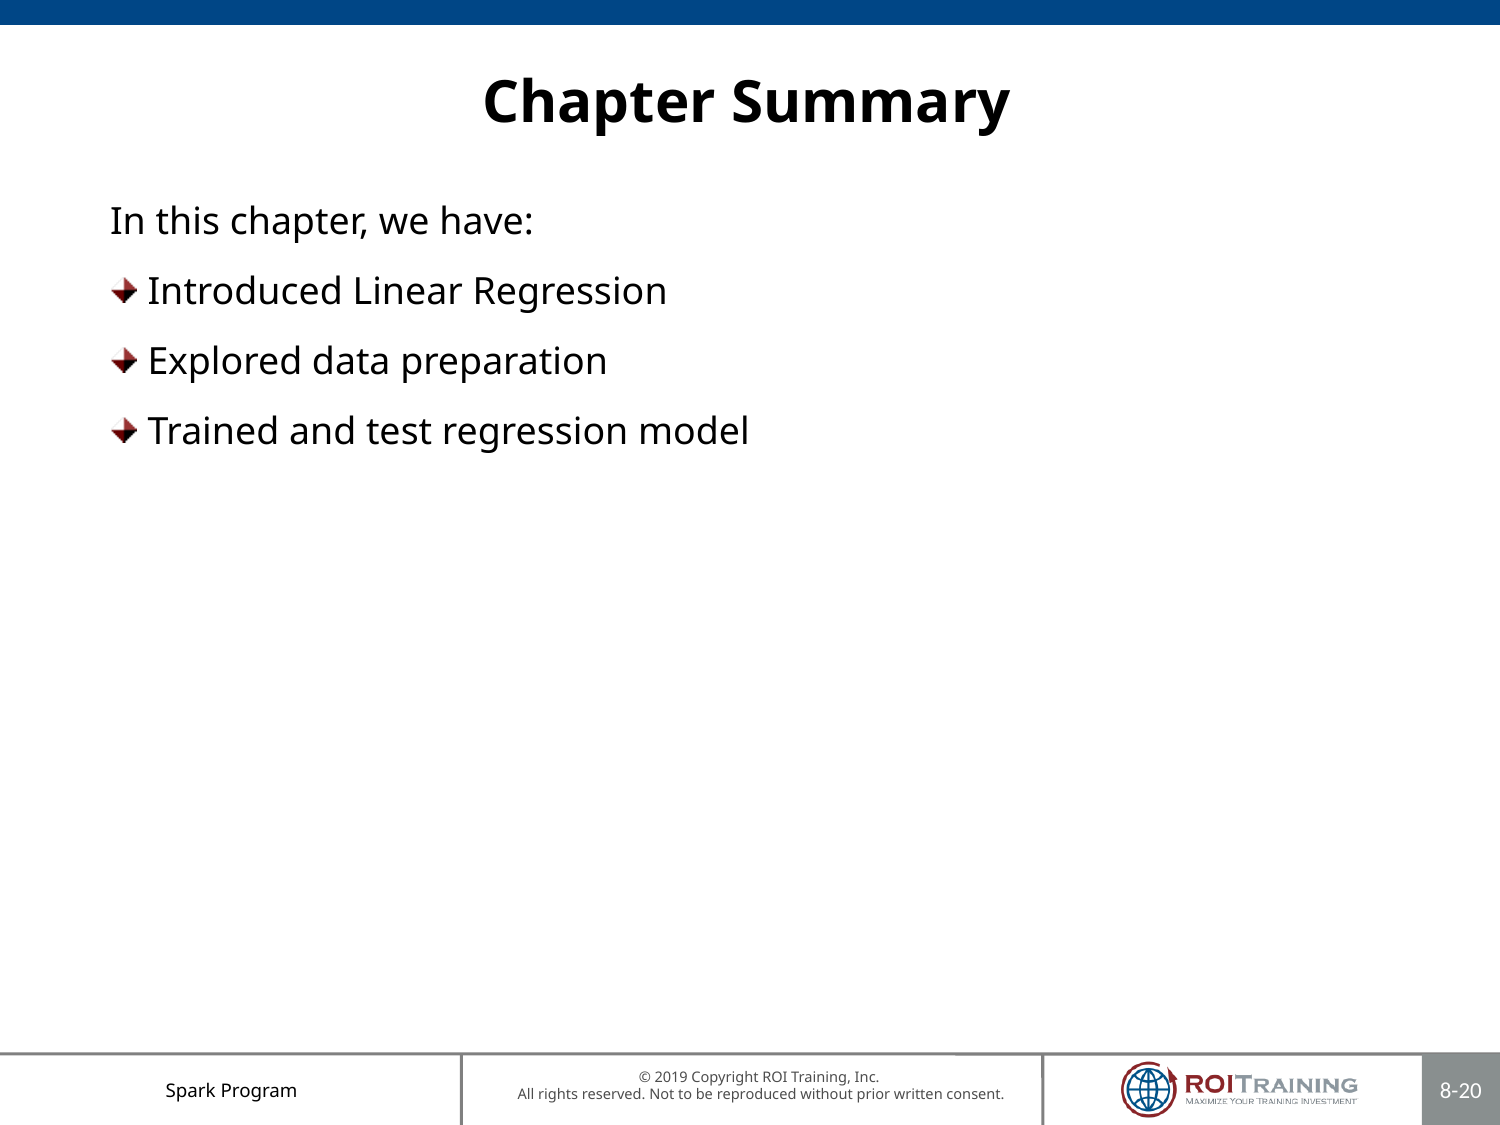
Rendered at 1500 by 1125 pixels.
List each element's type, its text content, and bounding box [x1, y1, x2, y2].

picture [1113, 1060, 1362, 1118]
list In this chapter, we have: Introduced Linear Regression Explored data preparation Trained and test regression model [95, 189, 1411, 1022]
picture [110, 346, 137, 373]
picture [110, 416, 137, 443]
title Chapter Summary [172, 47, 1322, 151]
picture [110, 276, 137, 303]
